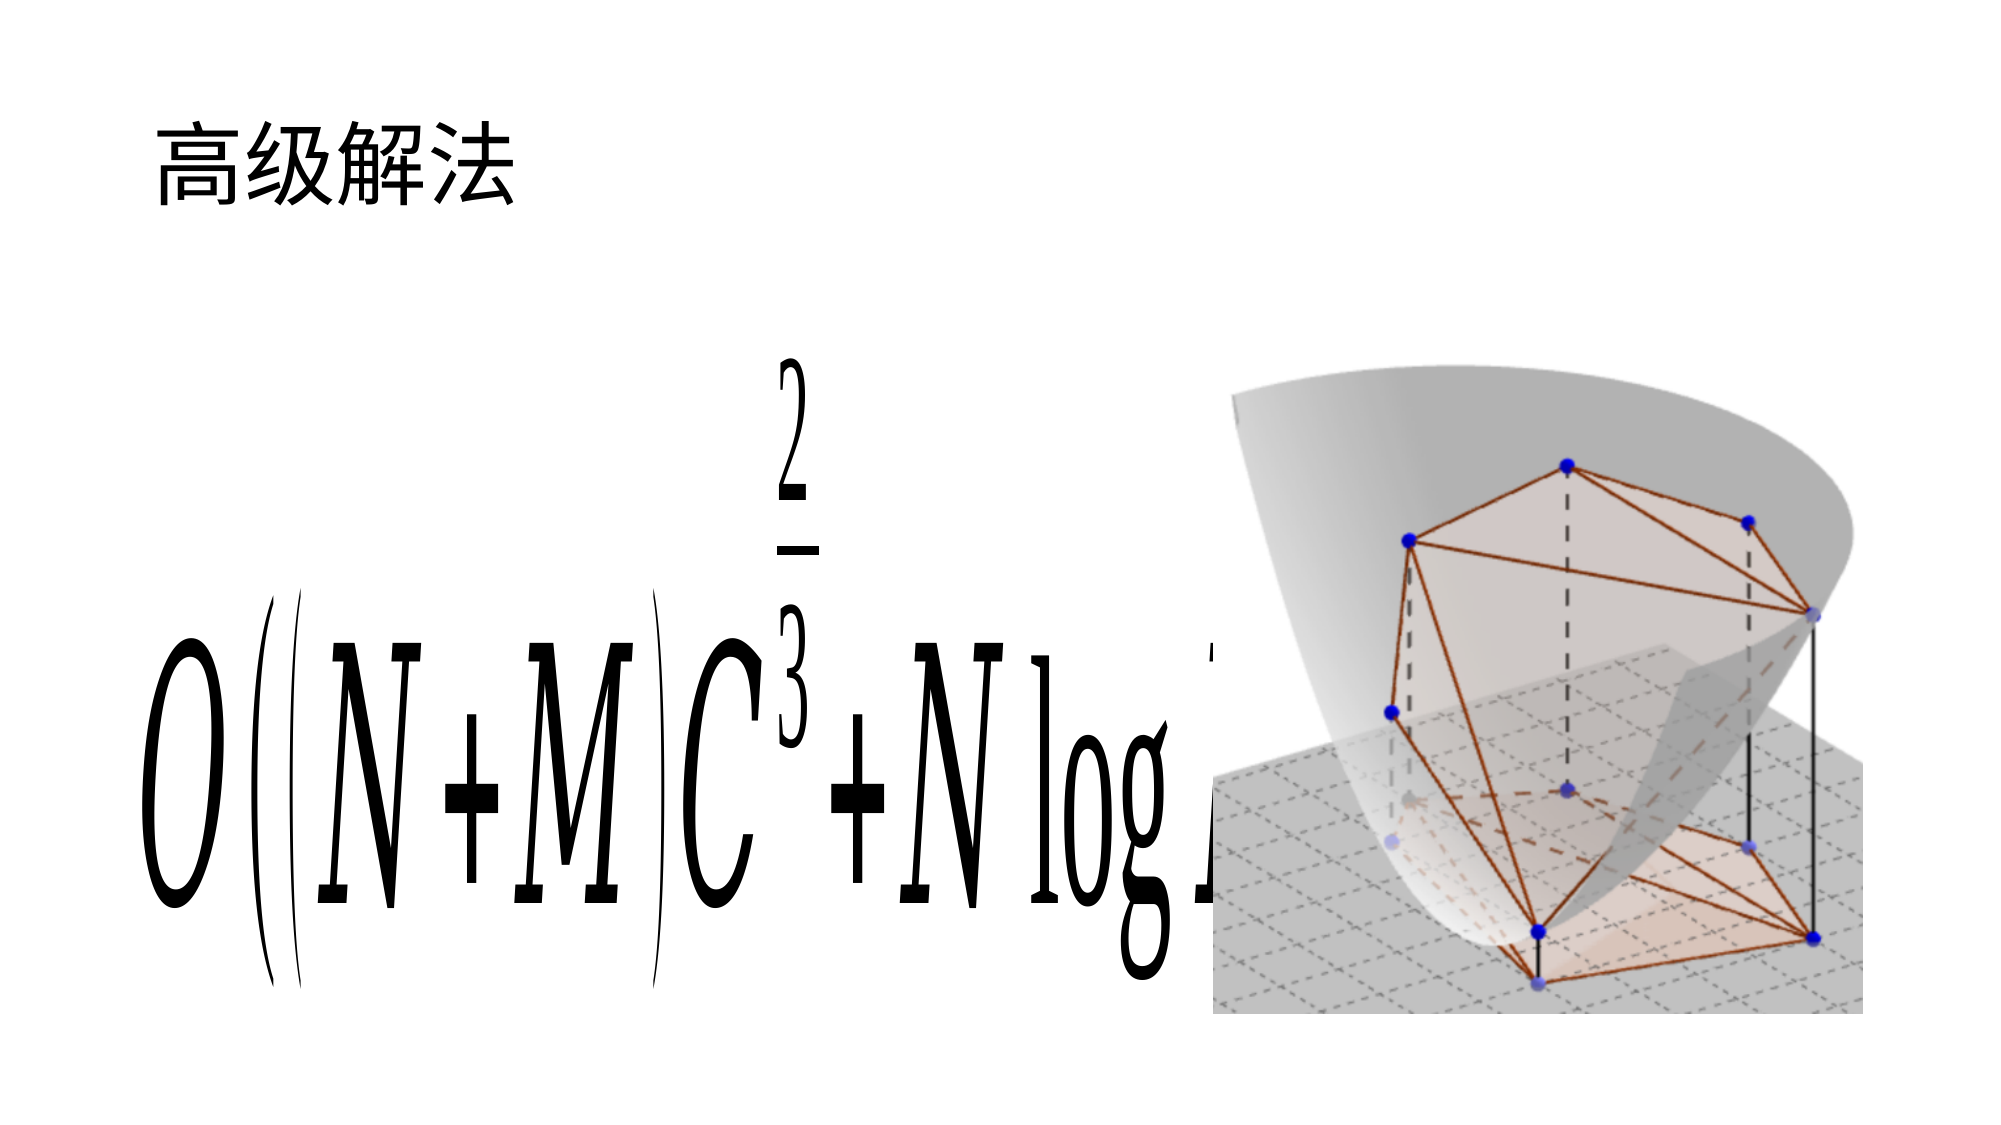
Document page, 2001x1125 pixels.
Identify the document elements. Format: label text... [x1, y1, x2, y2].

picture [1213, 342, 1863, 1014]
title 高级解法 [137, 59, 1863, 278]
